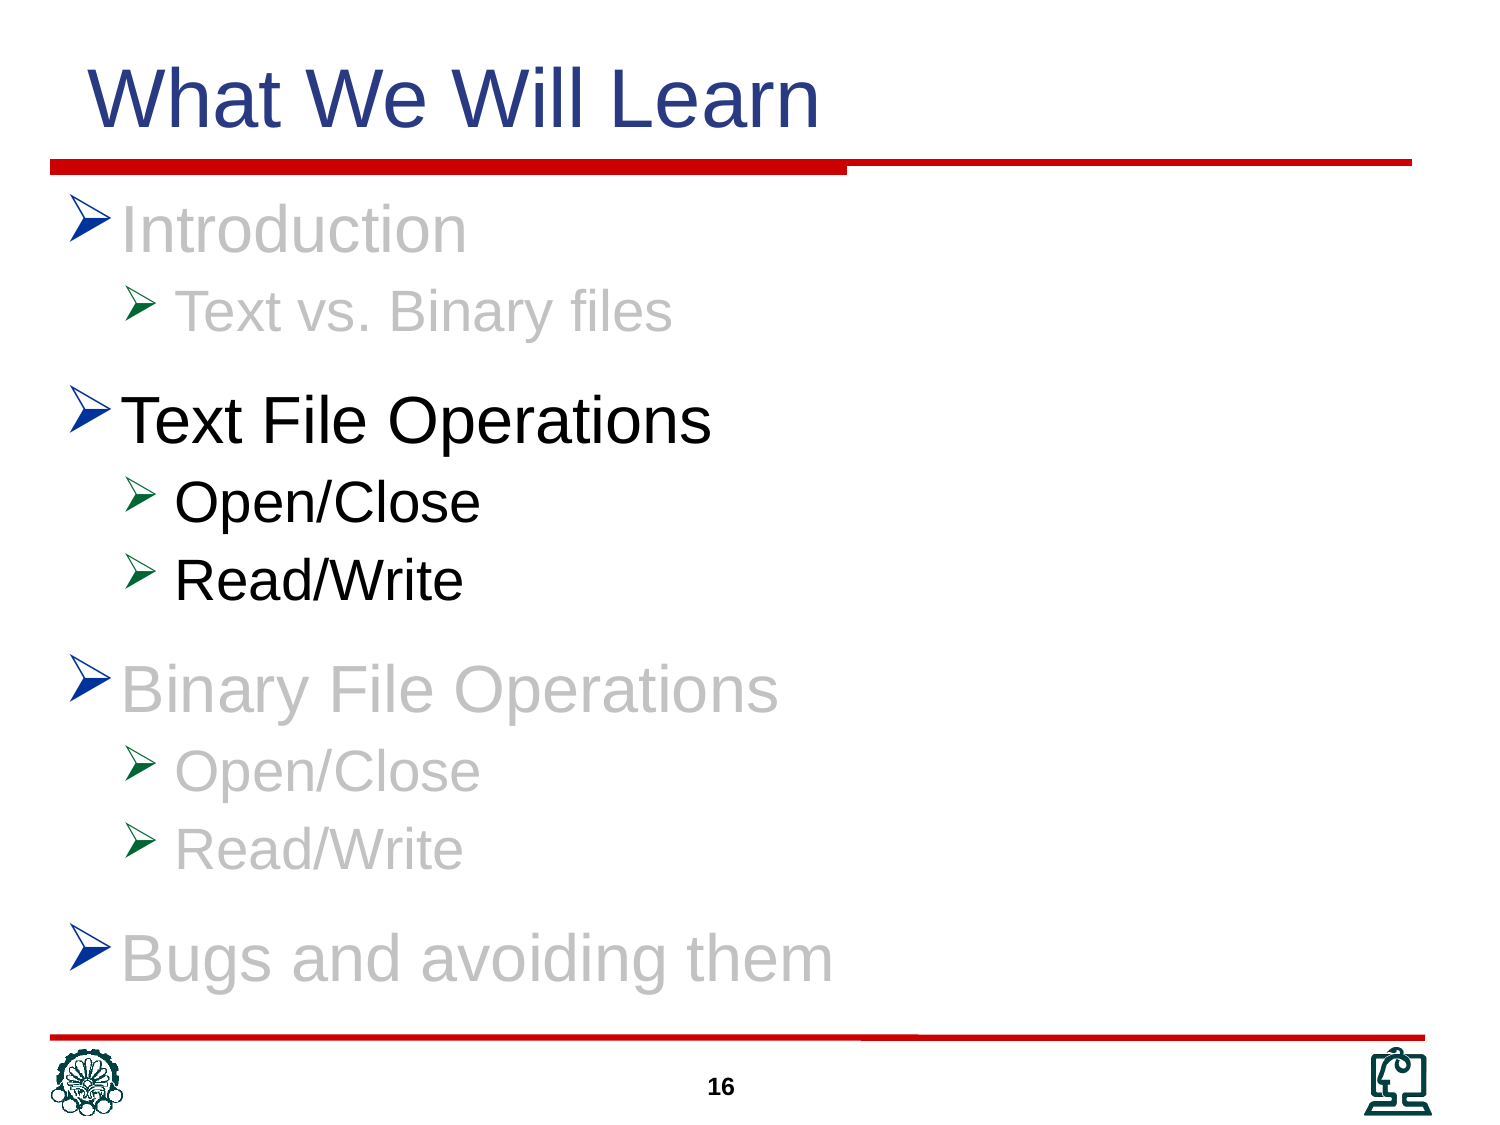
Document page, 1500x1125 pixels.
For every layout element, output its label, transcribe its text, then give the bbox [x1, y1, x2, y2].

text_box Introduction Text vs. Binary files Text File Operations Open/Close Read/Write Binary File Operations Open/Close Read/Write Bugs and avoiding them [50, 187, 1425, 1038]
text_box What We Will Learn [73, 26, 1374, 152]
text_box 16 [650, 1062, 750, 1103]
picture [50, 1047, 125, 1118]
picture [1362, 1045, 1438, 1119]
